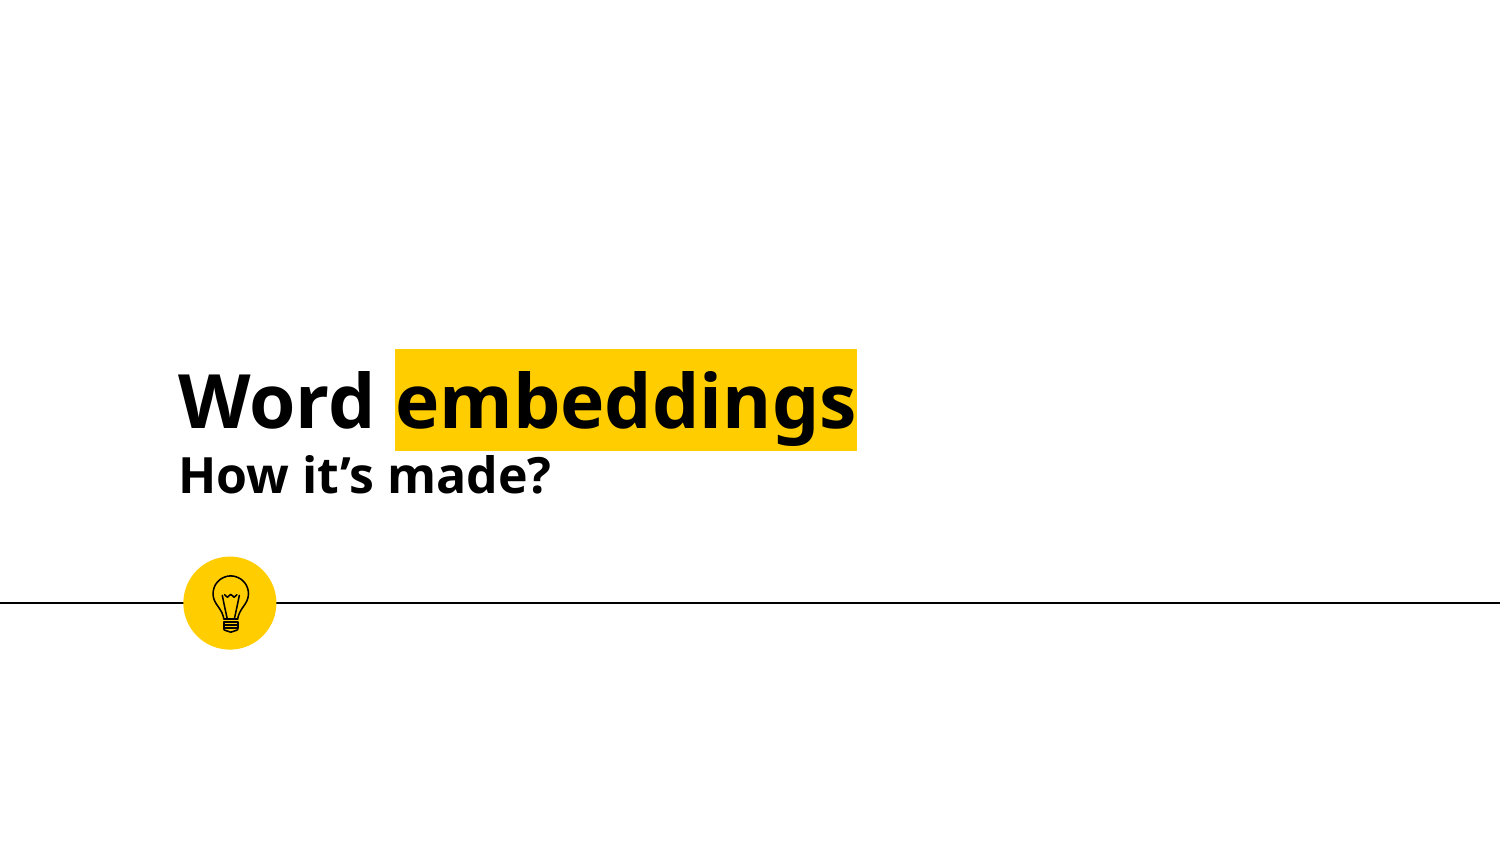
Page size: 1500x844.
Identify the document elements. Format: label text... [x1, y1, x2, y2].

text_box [212, 575, 249, 633]
title Word embeddings How it’s made? [163, 328, 906, 519]
